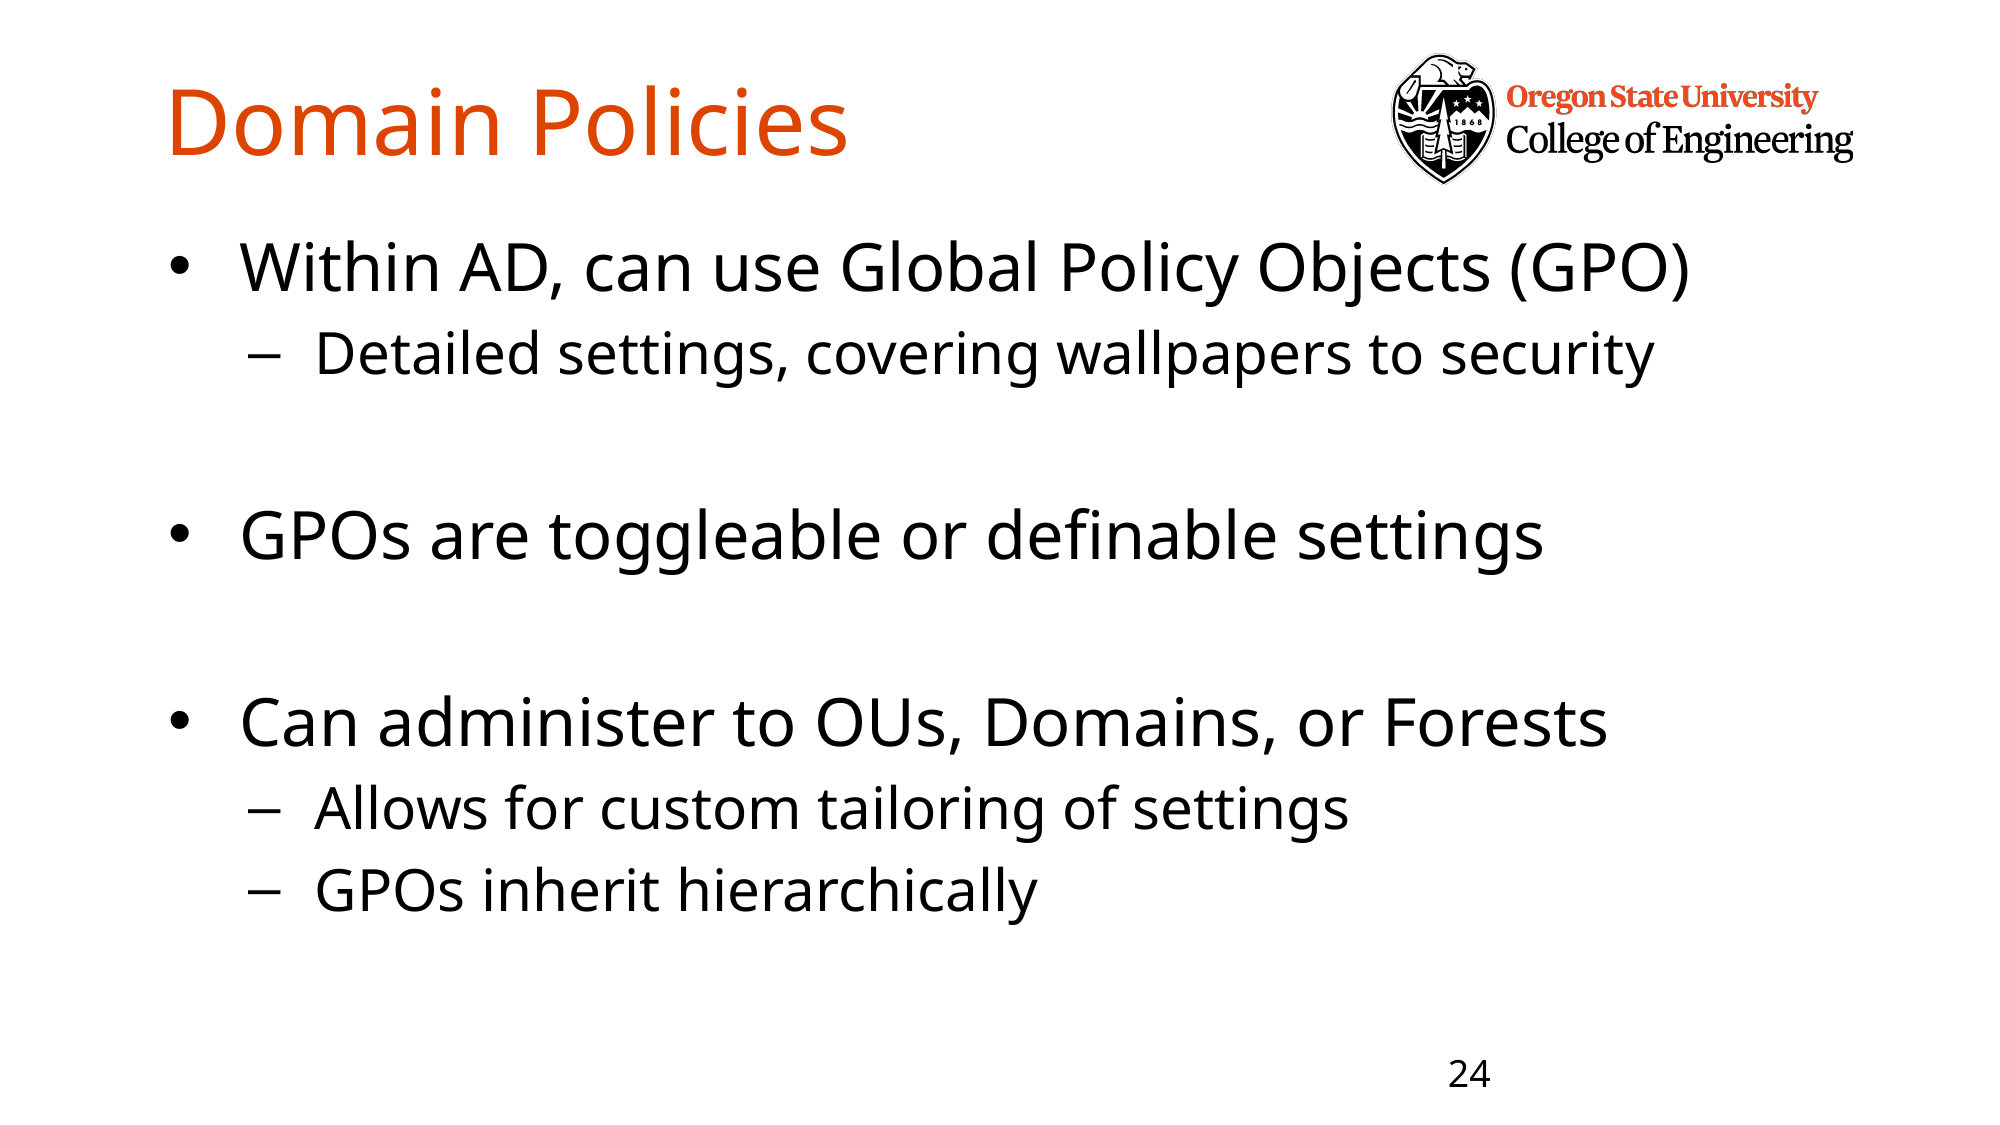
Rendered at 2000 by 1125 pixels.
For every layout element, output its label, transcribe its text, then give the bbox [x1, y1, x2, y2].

slide_number 24 [1432, 1042, 1853, 1103]
title Domain Policies [149, 21, 1392, 216]
list Within AD, can use Global Policy Objects (GPO) Detailed settings, covering wallpapers to security GPOs are toggleable or definable settings Can administer to OUs, Domains, or Forests Allows for custom tailoring of settings GPOs inherit hierarchically [149, 216, 1850, 1005]
picture [1392, 53, 1853, 185]
